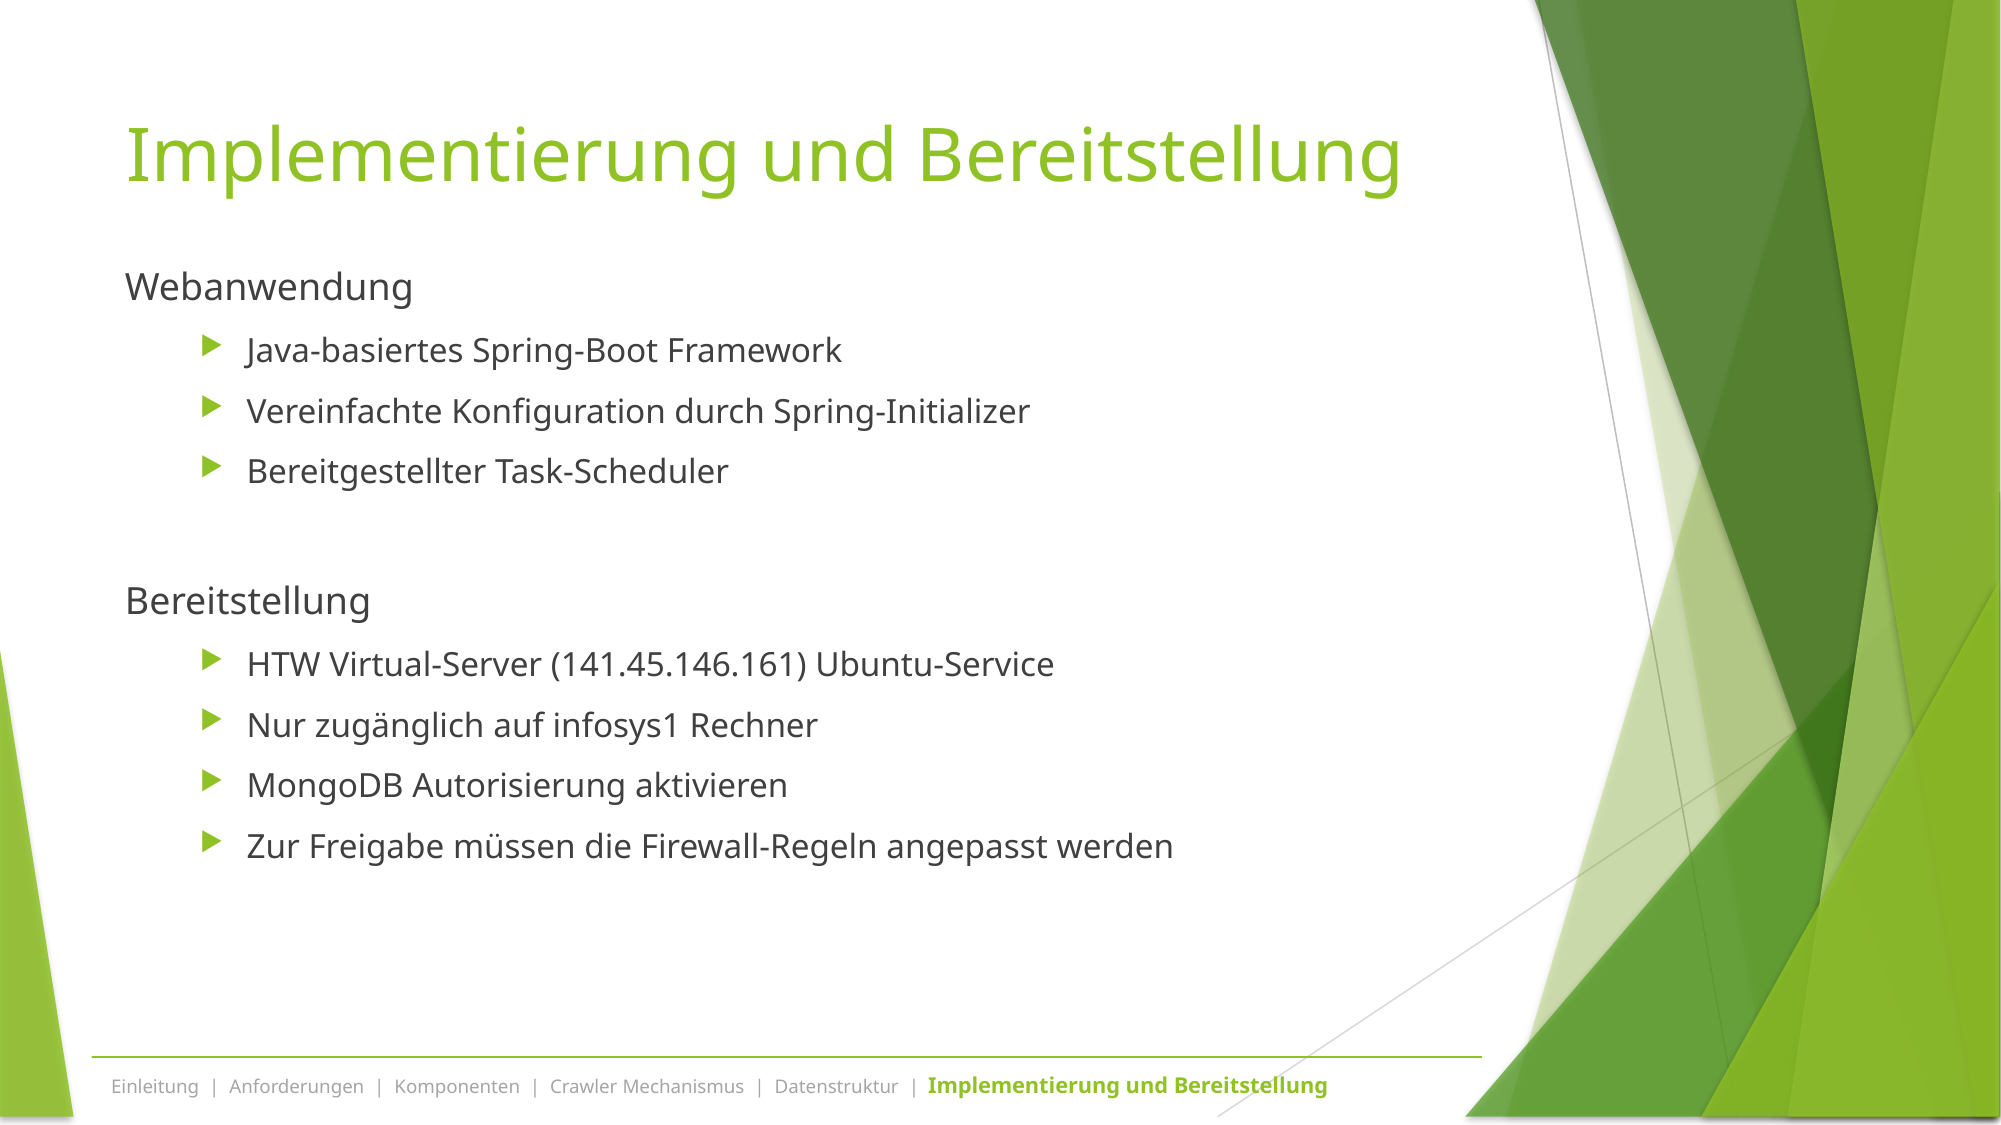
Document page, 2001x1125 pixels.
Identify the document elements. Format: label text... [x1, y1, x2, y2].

text_box Einleitung | Anforderungen | Komponenten | Crawler Mechanismus | Datenstruktur | Implementierung und Bereitstellung [96, 1064, 1470, 1106]
title Implementierung und Bereitstellung [111, 99, 1522, 205]
list Webanwendung Java-basiertes Spring-Boot Framework Vereinfachte Konfiguration durch Spring-Initializer Bereitgestellter Task-Scheduler Bereitstellung HTW Virtual-Server (141.45.146.161) Ubuntu-Service Nur zugänglich auf infosys1 Rechner MongoDB Autorisierung aktivieren Zur Freigabe müssen die Firewall-Regeln angepasst werden [109, 255, 1520, 938]
